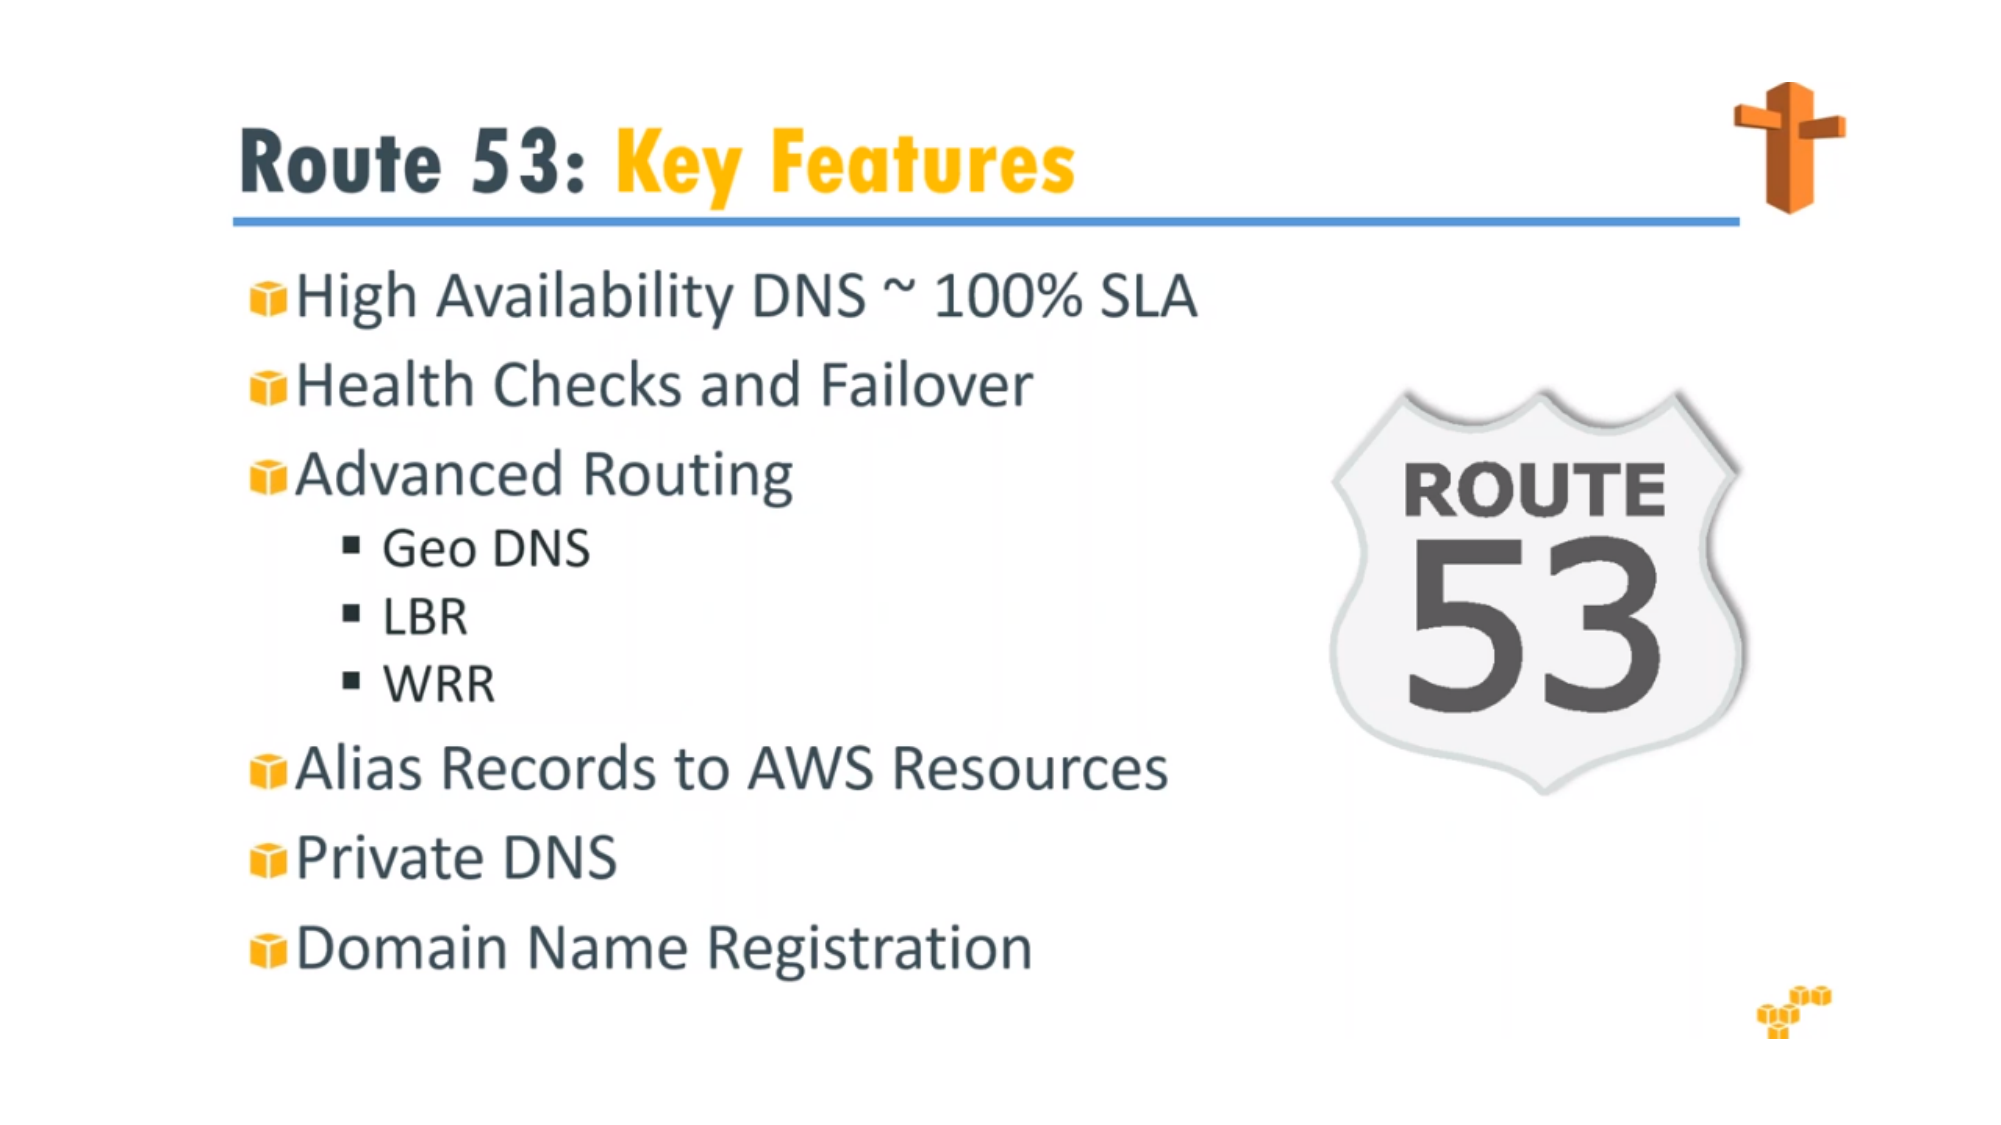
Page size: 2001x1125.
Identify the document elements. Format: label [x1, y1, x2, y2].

picture [149, 82, 1851, 1039]
